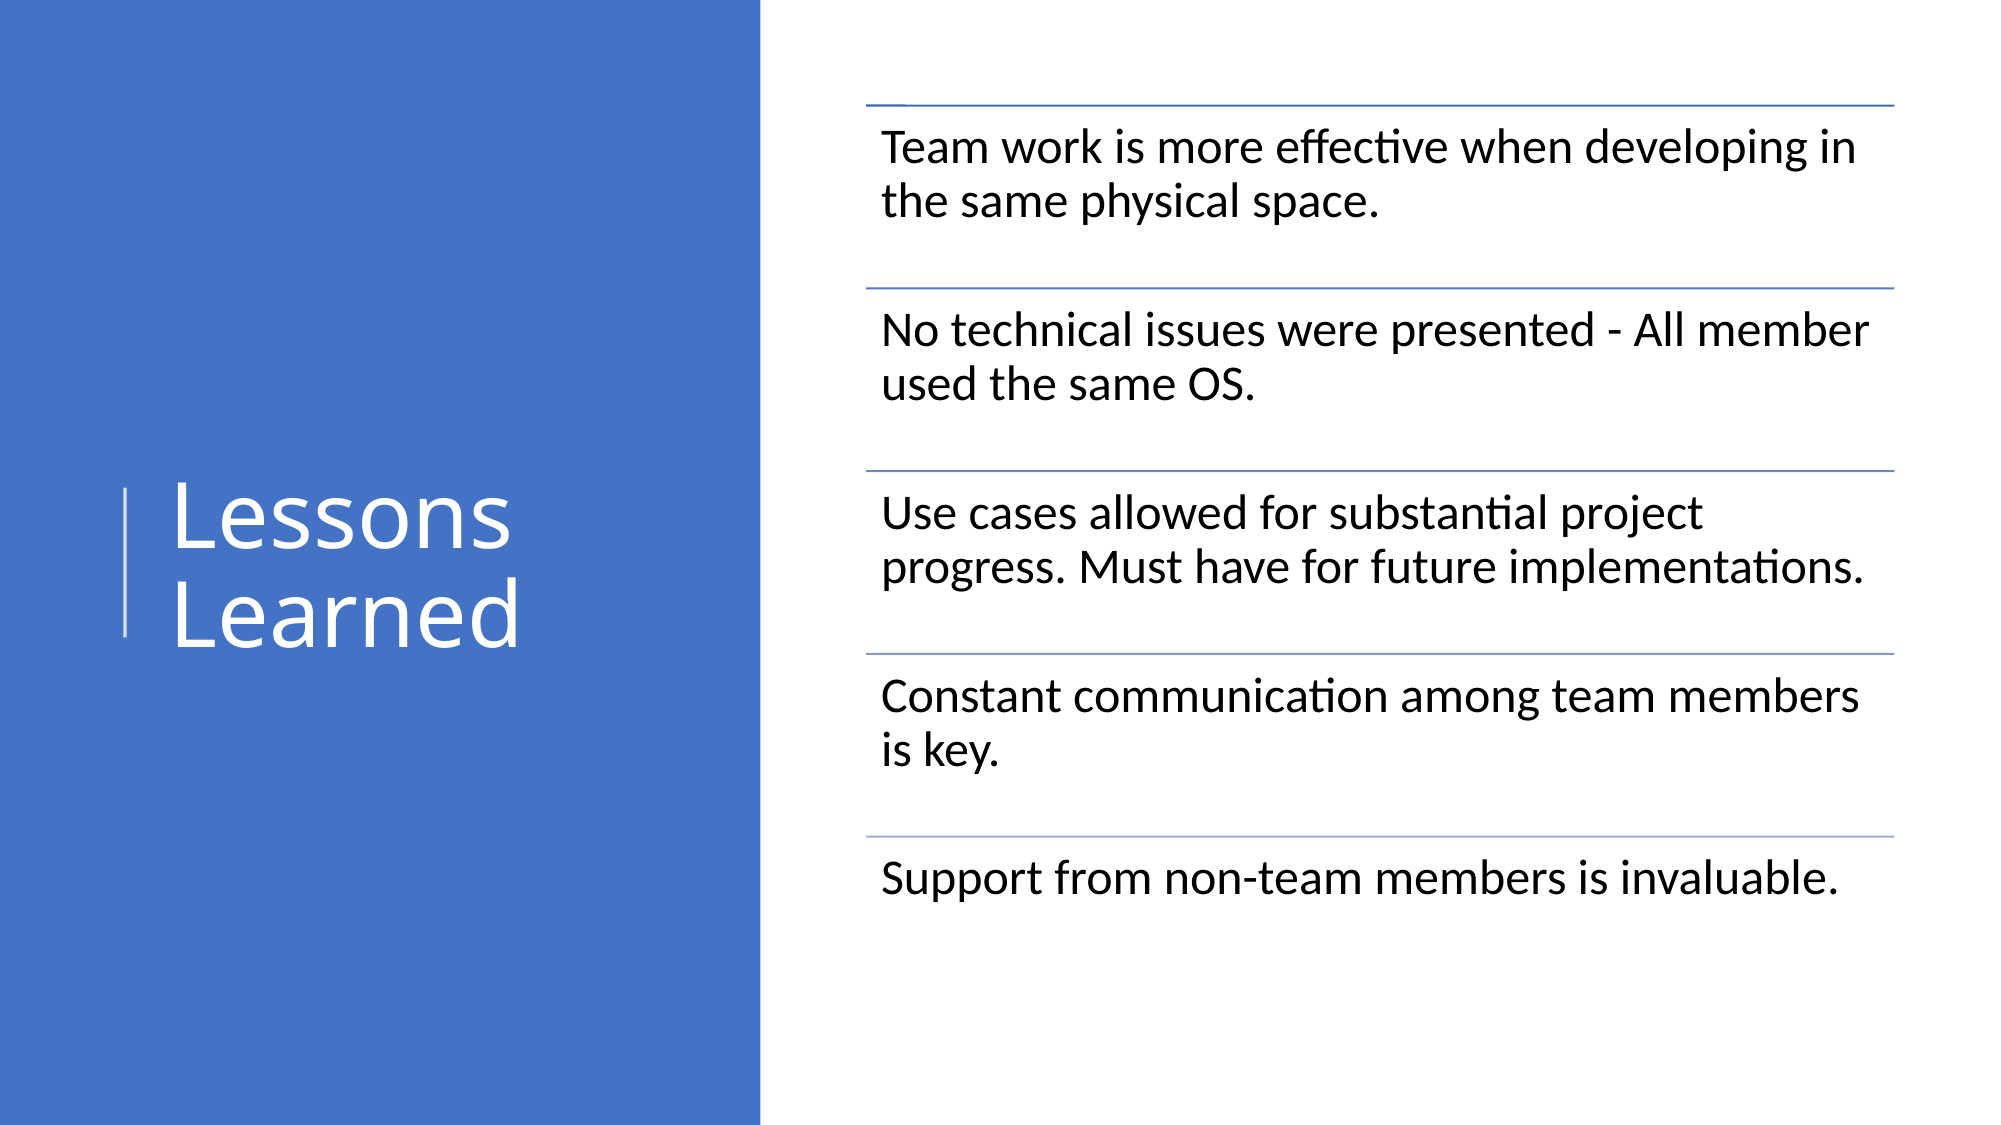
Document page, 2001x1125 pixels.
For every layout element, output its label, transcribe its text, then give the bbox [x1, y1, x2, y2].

title Lessons Learned [154, 116, 708, 1020]
text_box [0, 0, 761, 1125]
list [866, 105, 1895, 1020]
